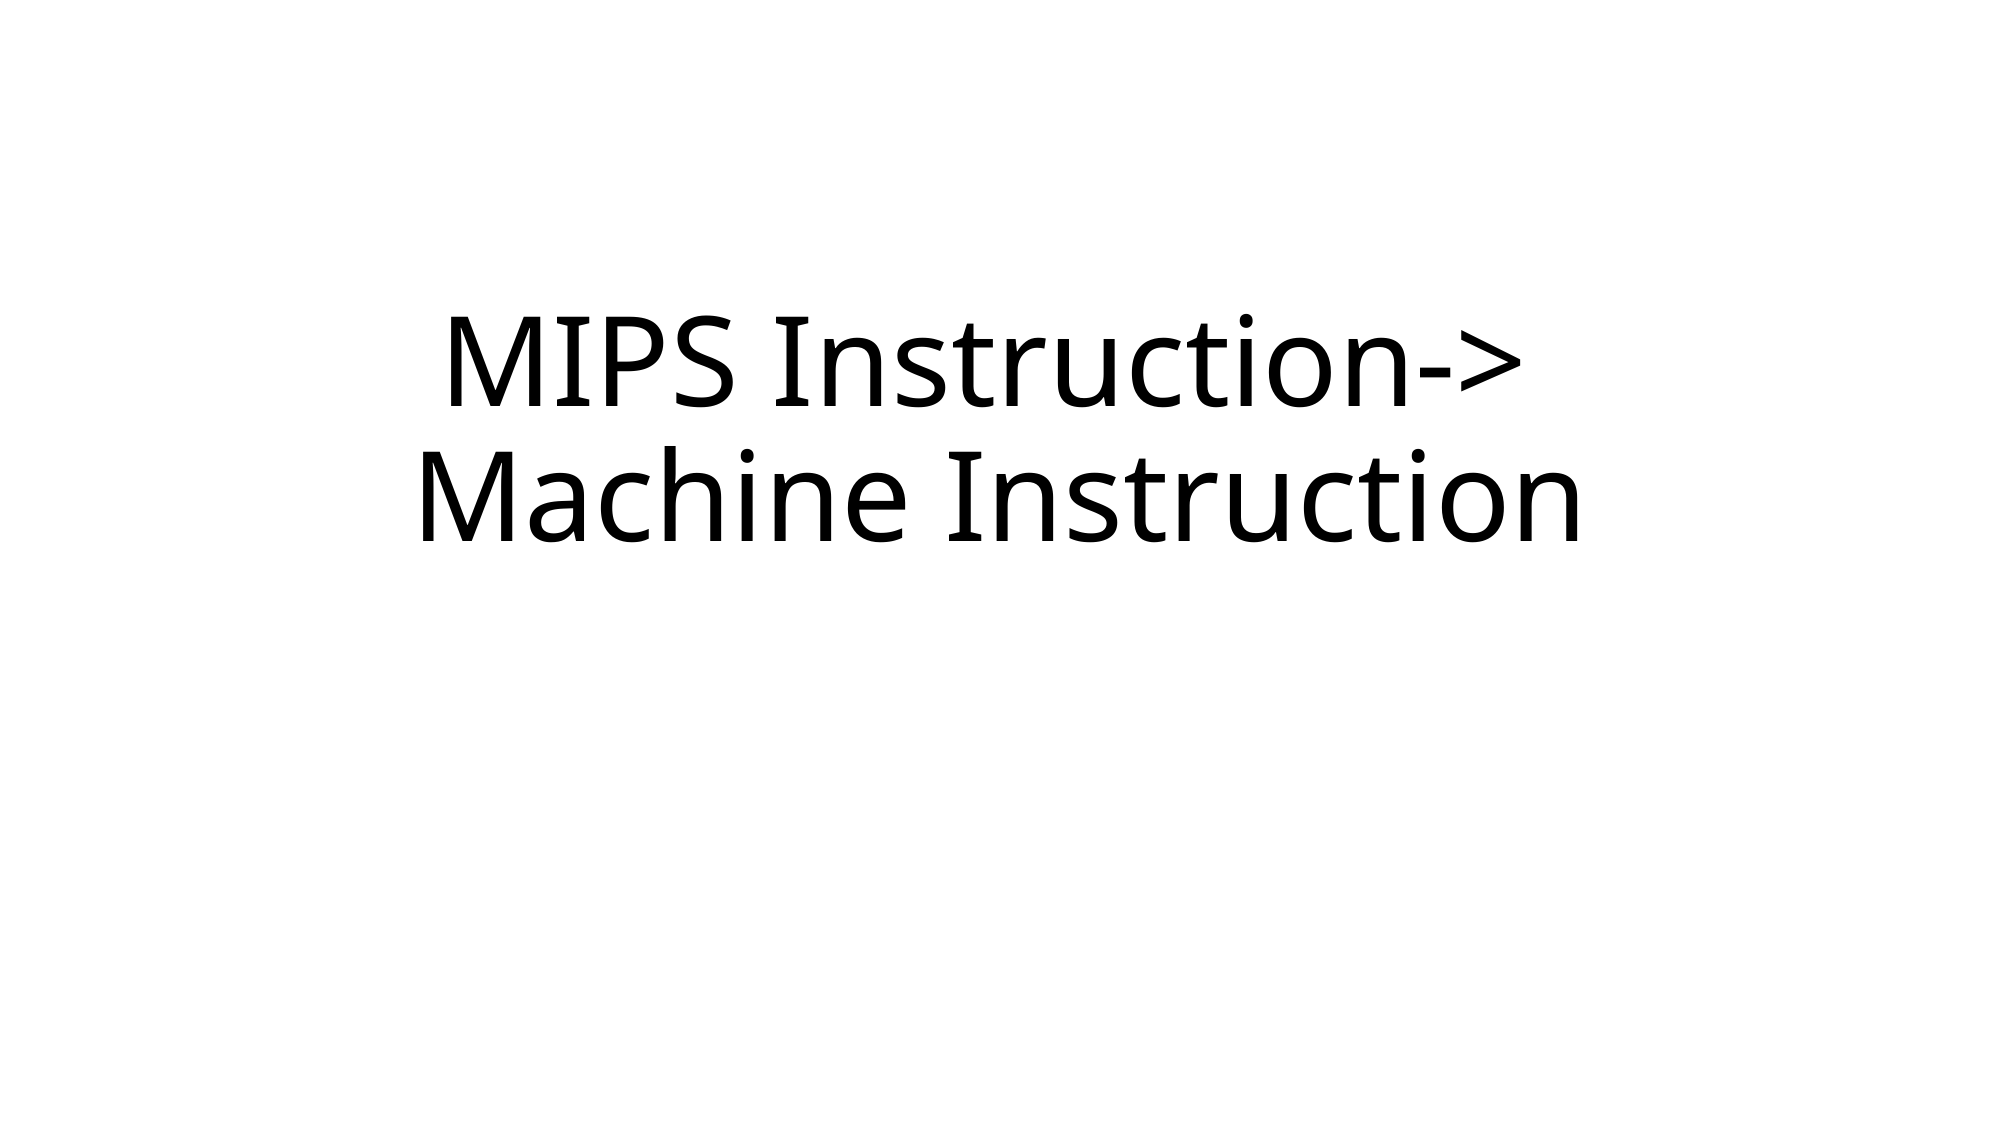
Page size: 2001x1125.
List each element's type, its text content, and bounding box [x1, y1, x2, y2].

title MIPS Instruction-> Machine Instruction [249, 184, 1750, 576]
